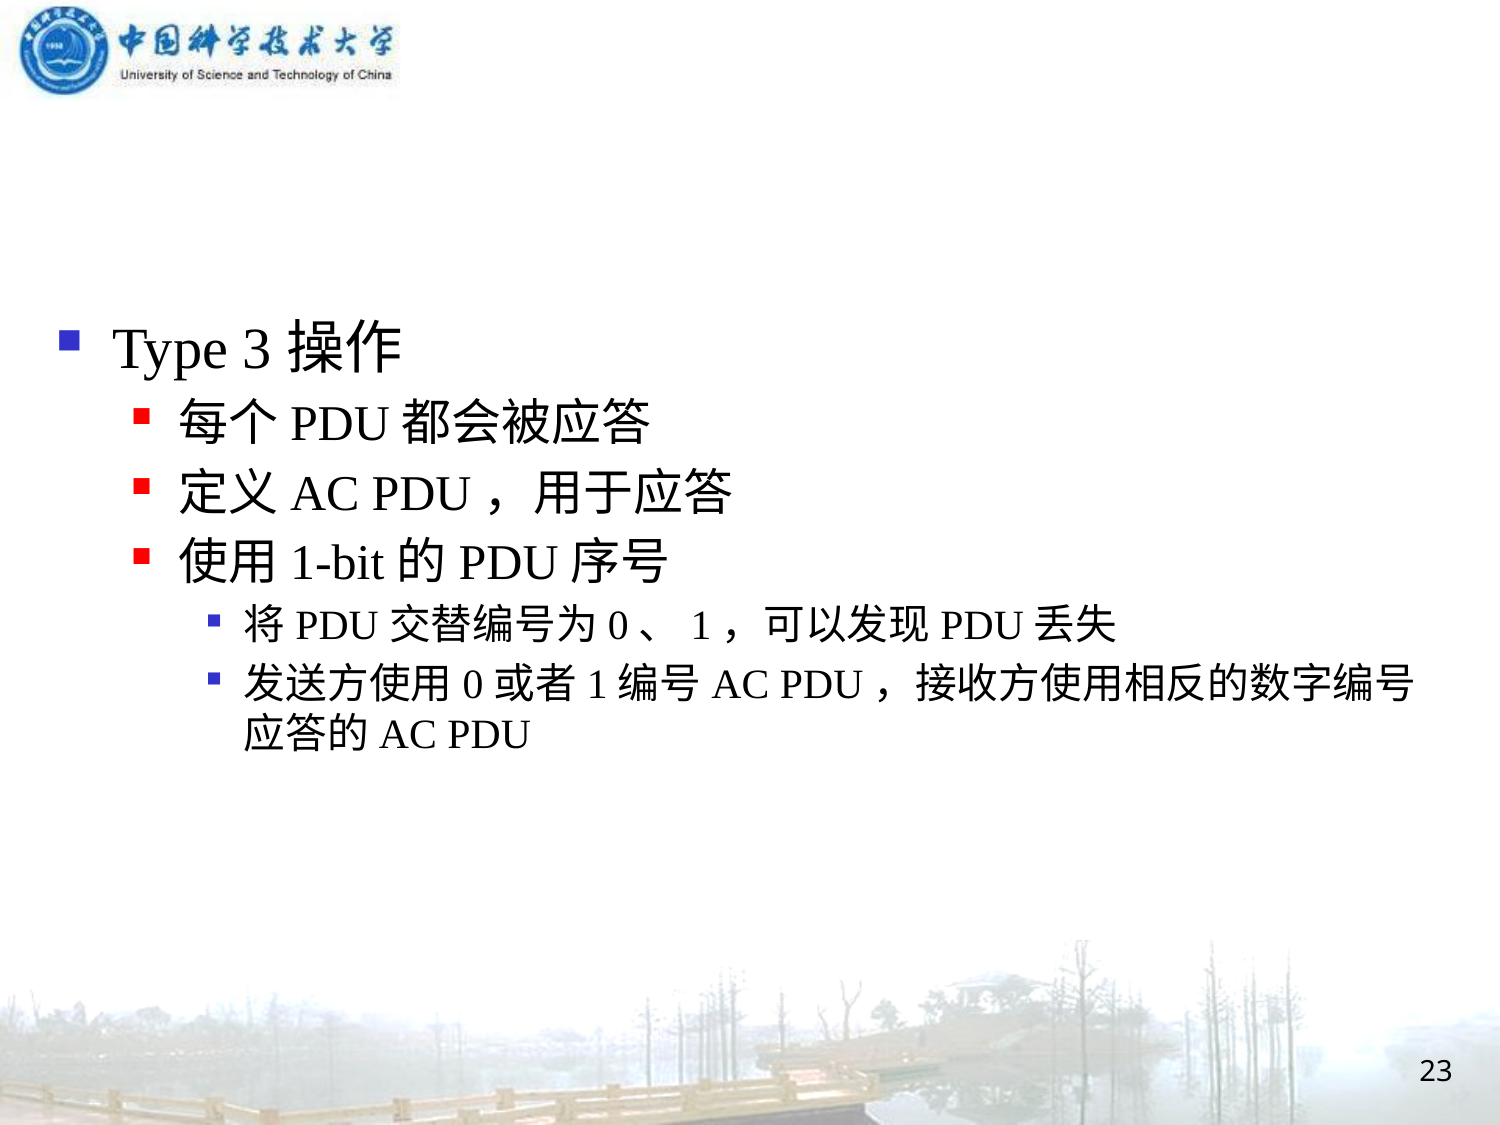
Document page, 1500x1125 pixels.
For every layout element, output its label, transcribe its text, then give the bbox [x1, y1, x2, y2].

picture [0, 0, 422, 103]
slide_number 23 [1154, 1023, 1468, 1100]
list Type 3操作 每个PDU都会被应答 定义AC PDU，用于应答 使用1-bit的PDU序号 将PDU交替编号为0、1，可以发现PDU丢失 发送方使用0或者1编号AC PDU，接收方使用相反的数字编号应答的AC PDU [40, 302, 1470, 1007]
